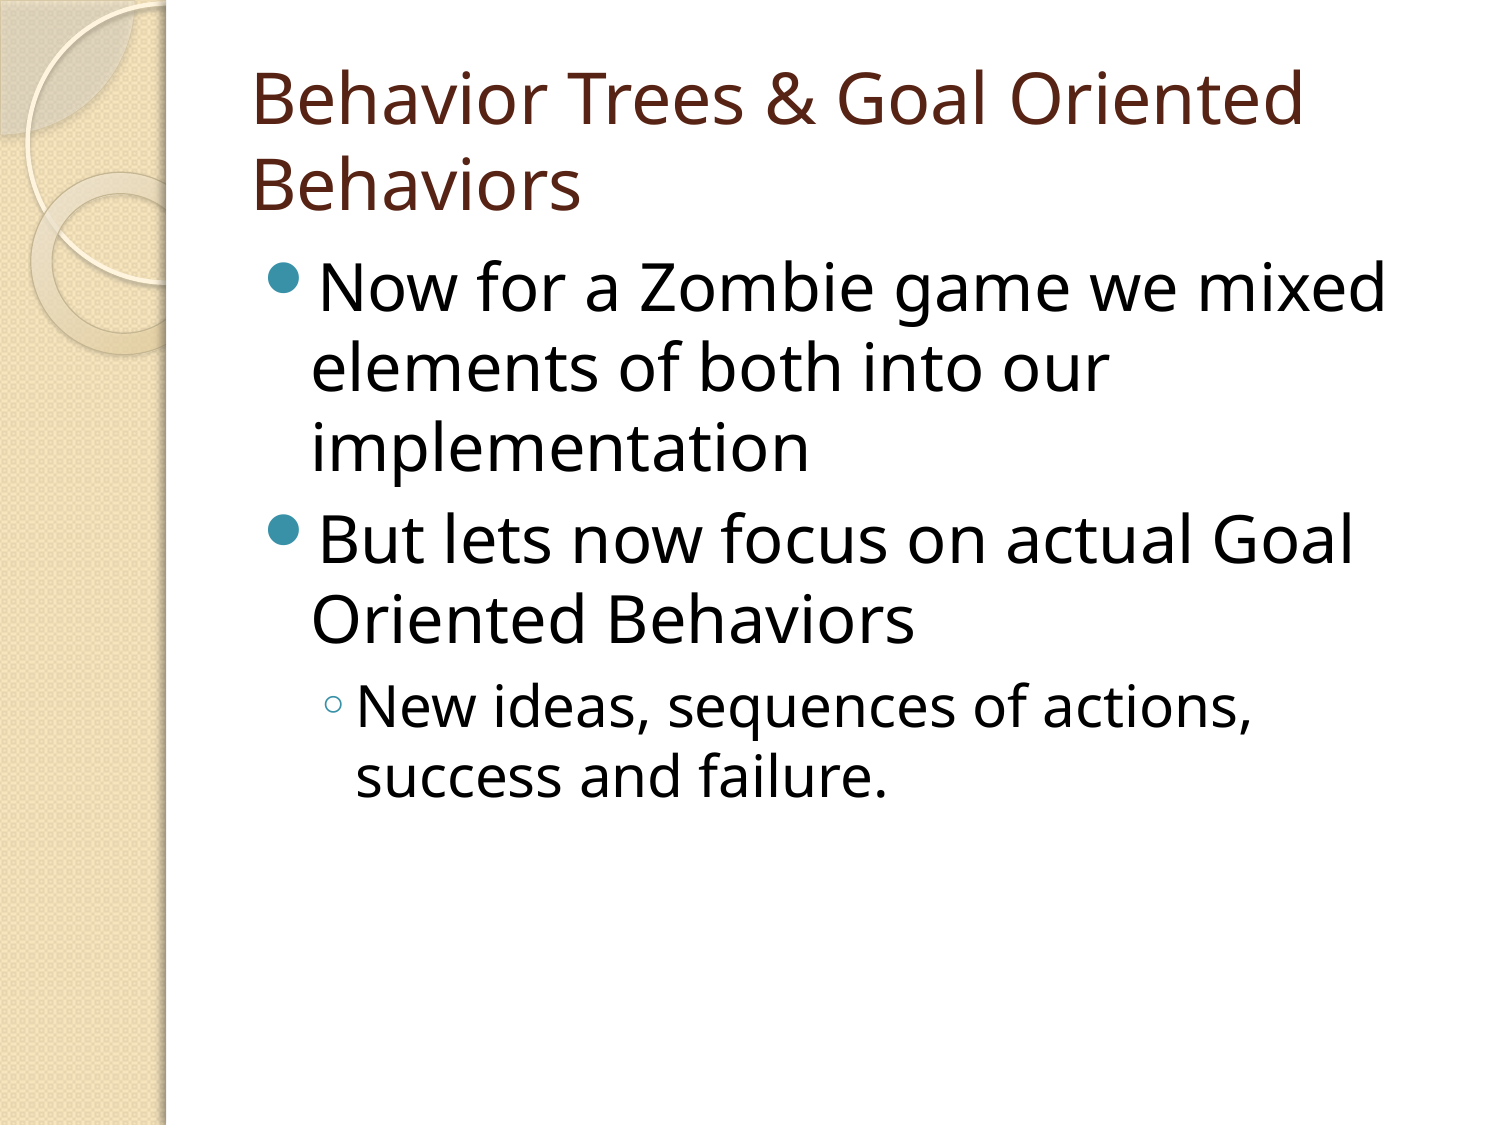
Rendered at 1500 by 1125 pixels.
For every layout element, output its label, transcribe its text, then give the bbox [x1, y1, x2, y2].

list Now for a Zombie game we mixed elements of both into our implementation But lets now focus on actual Goal Oriented Behaviors New ideas, sequences of actions, success and failure. [235, 237, 1466, 1025]
title Behavior Trees & Goal Oriented Behaviors [235, 45, 1466, 233]
